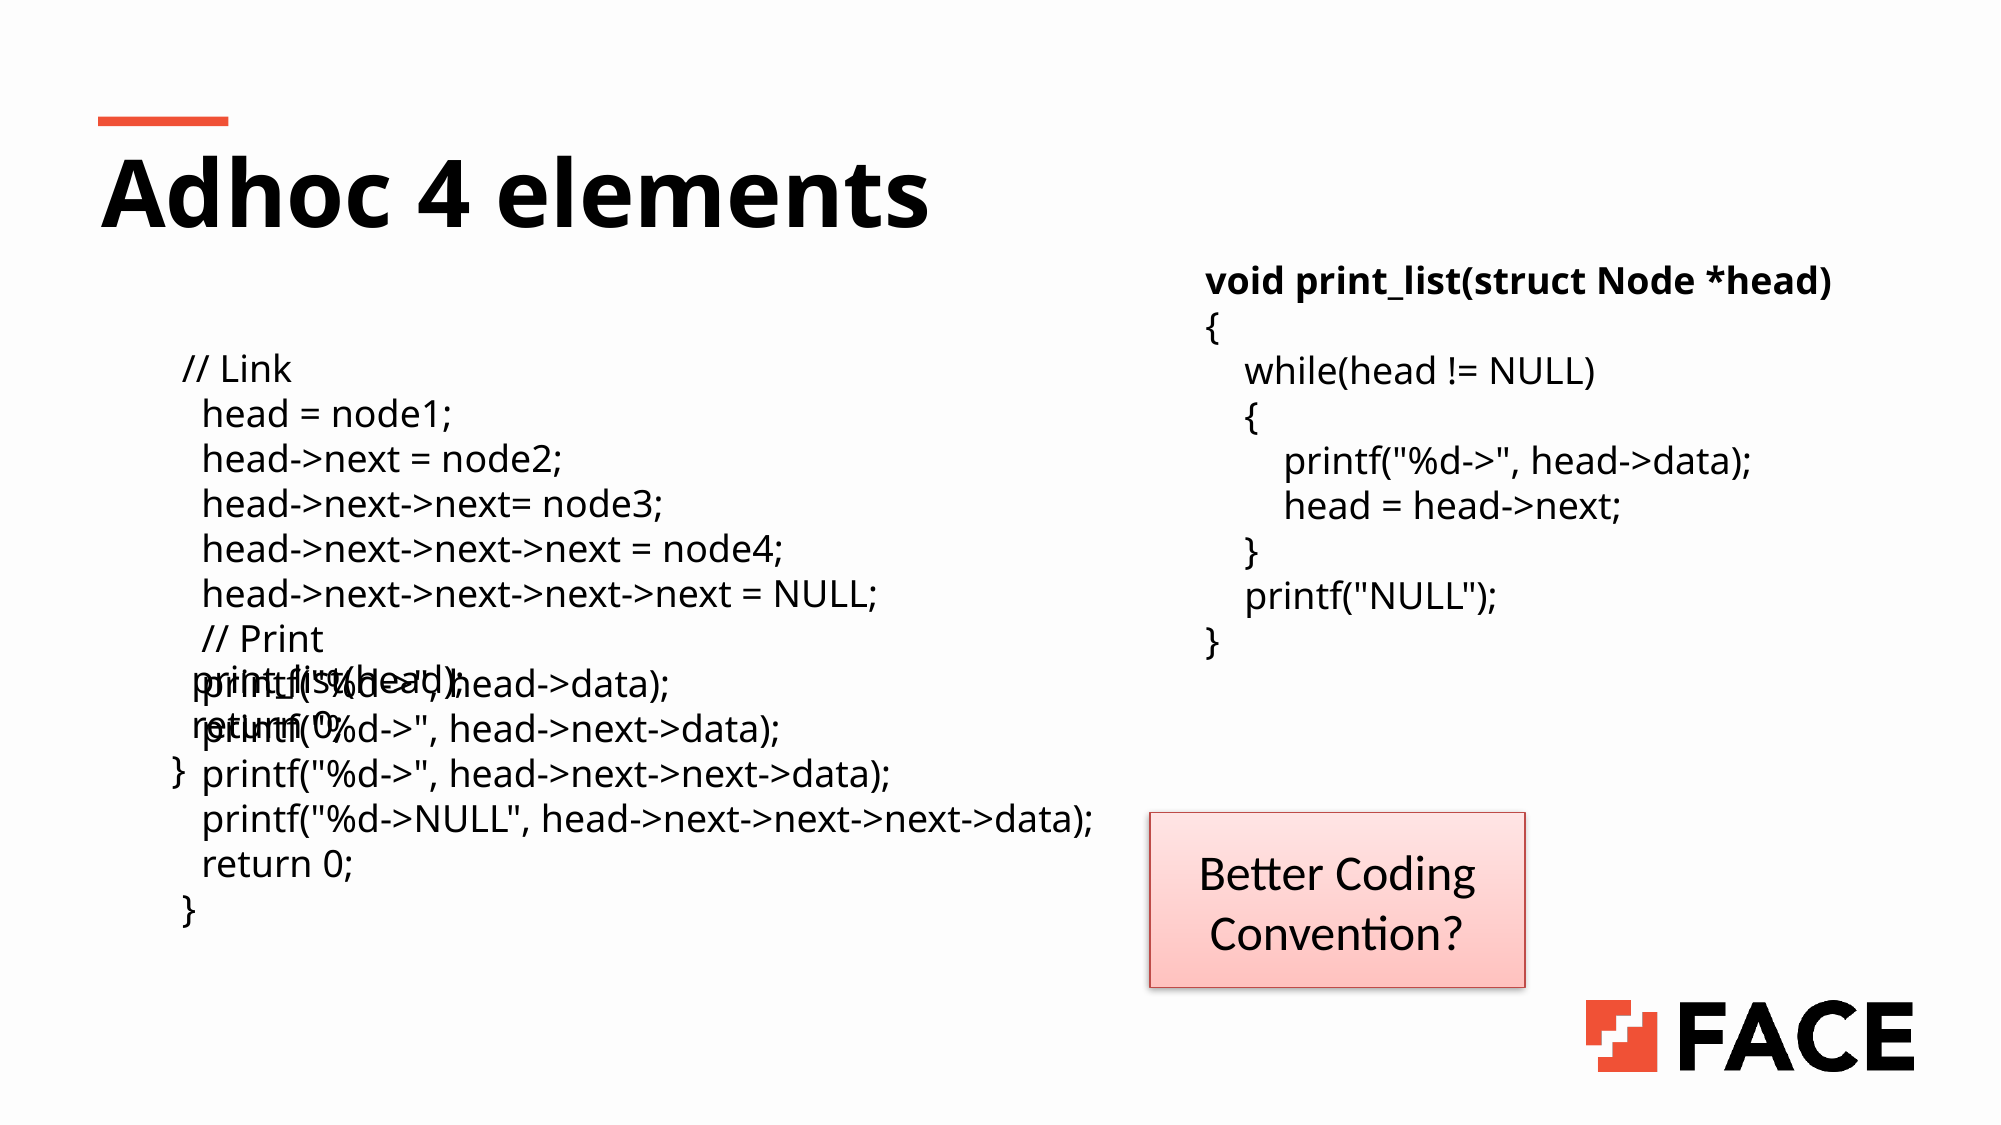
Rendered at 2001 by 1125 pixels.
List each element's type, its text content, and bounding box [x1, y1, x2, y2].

text_box print_list(head); return 0; } [156, 648, 480, 799]
text_box Better Coding Convention? [1149, 812, 1526, 988]
text_box // Link head = node1; head->next = node2; head->next->next= node3; head->next->next->next = node4; head->next->next->next->next = NULL; // Print printf("%d->", head->data); printf("%d->", head->next->data); printf("%d->", head->next->next->data); printf("%d->NULL", head->next->next->next->data); return 0; } [167, 337, 1110, 983]
text_box [96, 115, 231, 128]
text_box Adhoc 4 elements [86, 126, 1914, 254]
picture [1586, 1000, 1915, 1072]
text_box void print_list(struct Node *head) { while(head != NULL) { printf("%d->", head->data); head = head->next; } printf("NULL"); } [1190, 249, 1848, 715]
